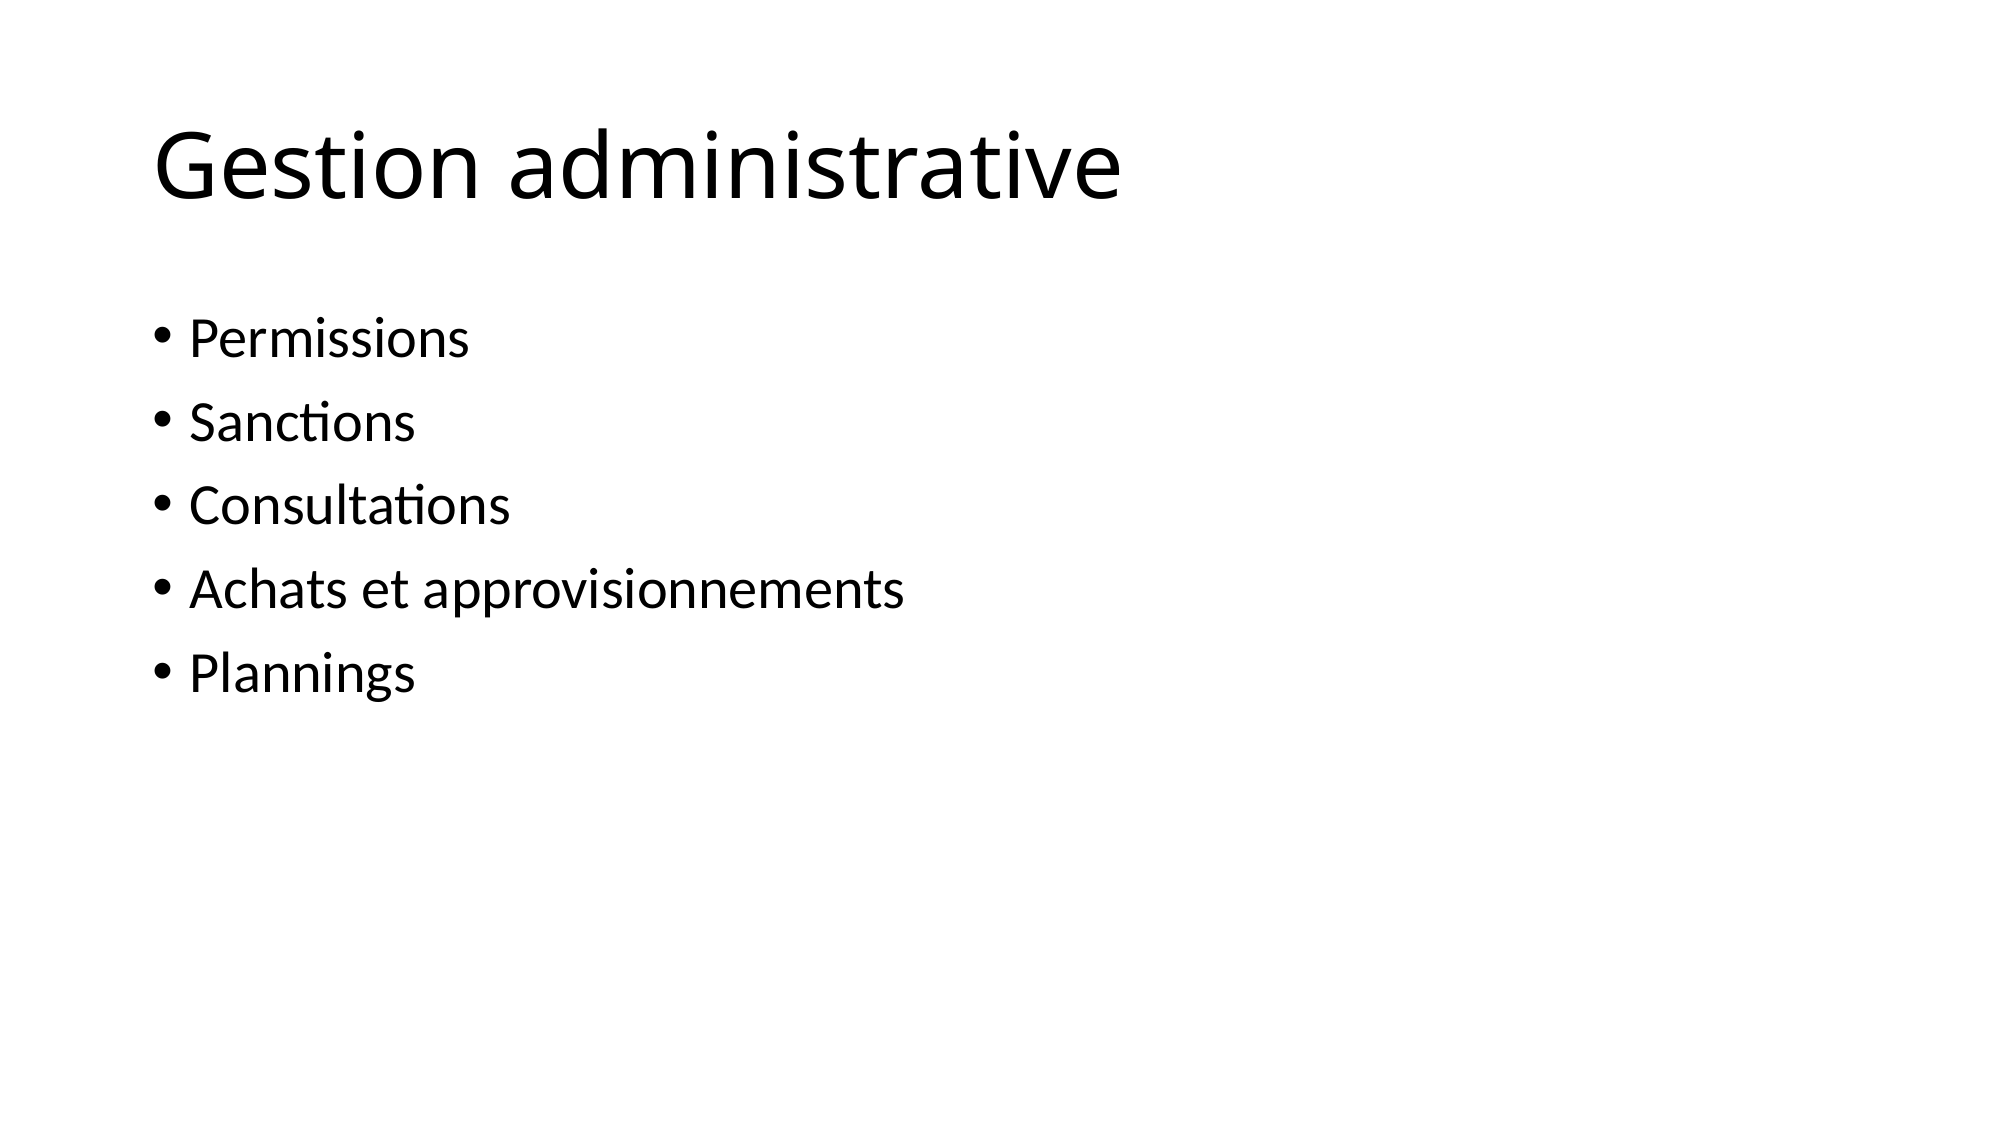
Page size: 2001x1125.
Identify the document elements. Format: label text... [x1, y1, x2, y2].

title Gestion administrative [137, 59, 1863, 278]
list Permissions Sanctions Consultations Achats et approvisionnements Plannings [137, 299, 1863, 1014]
